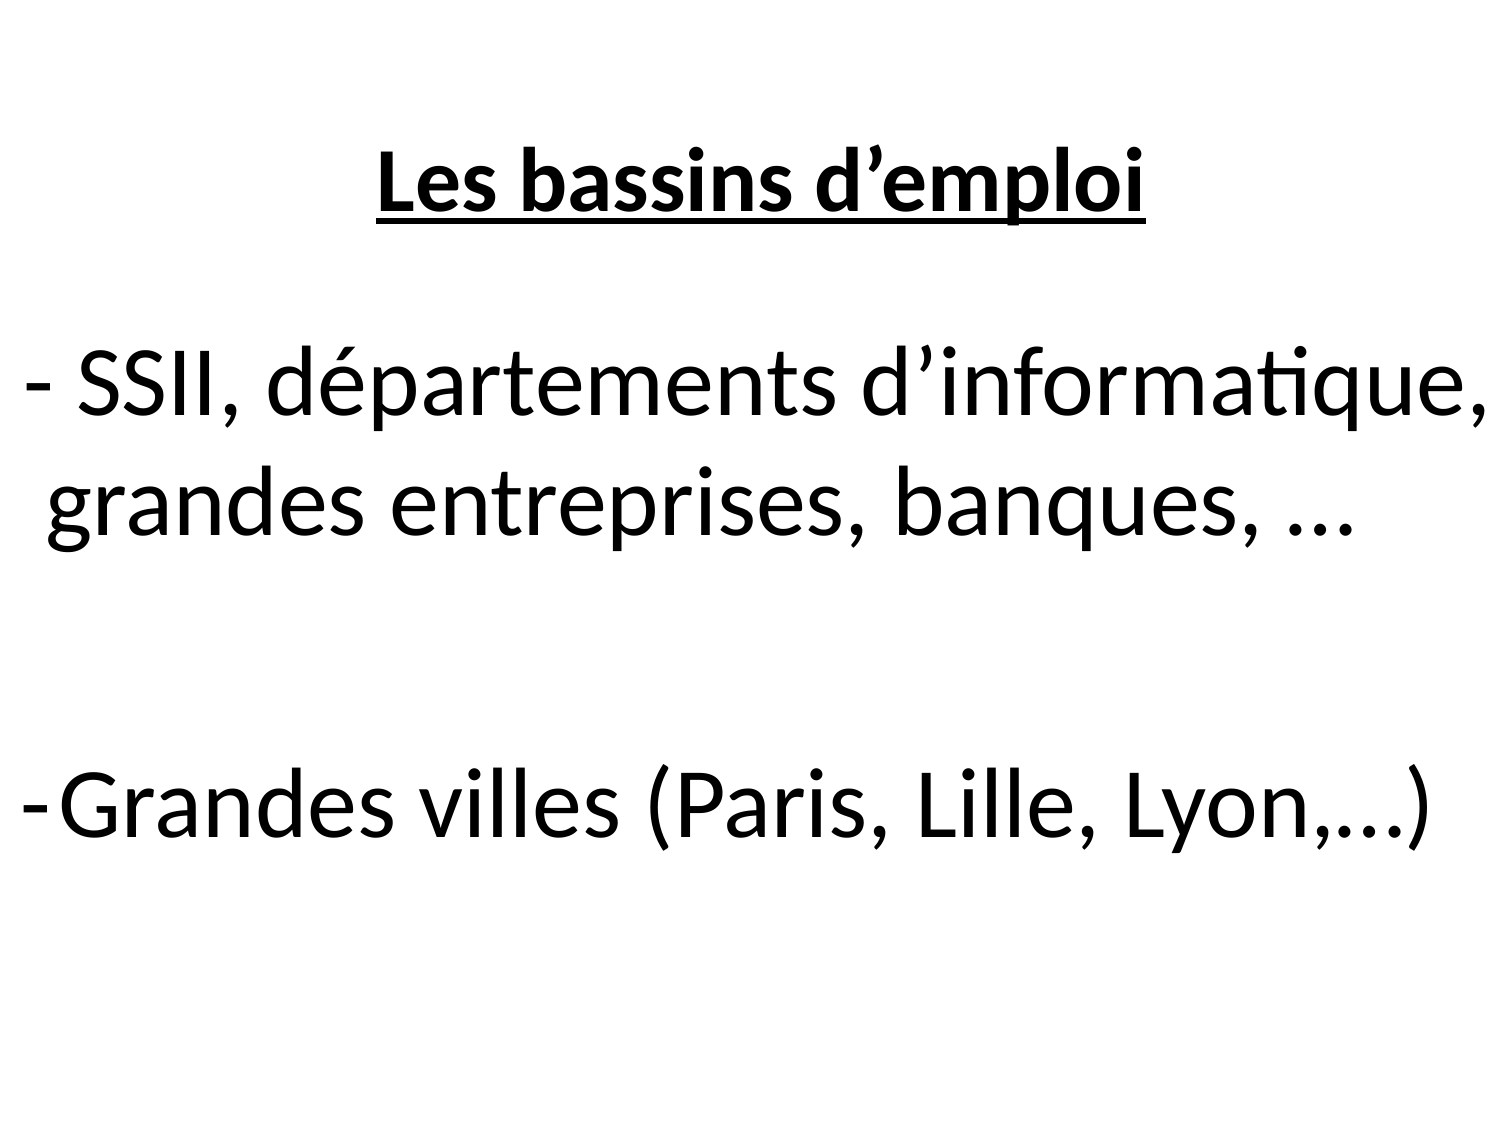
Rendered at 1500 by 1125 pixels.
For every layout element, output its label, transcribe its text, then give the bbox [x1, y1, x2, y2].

title Les bassins d’emploi [123, 54, 1399, 296]
text_box - Grandes villes (Paris, Lille, Lyon,…) [5, 730, 1474, 866]
text_box - SSII, départements d’informatique, grandes entreprises, banques, … [8, 307, 1500, 563]
